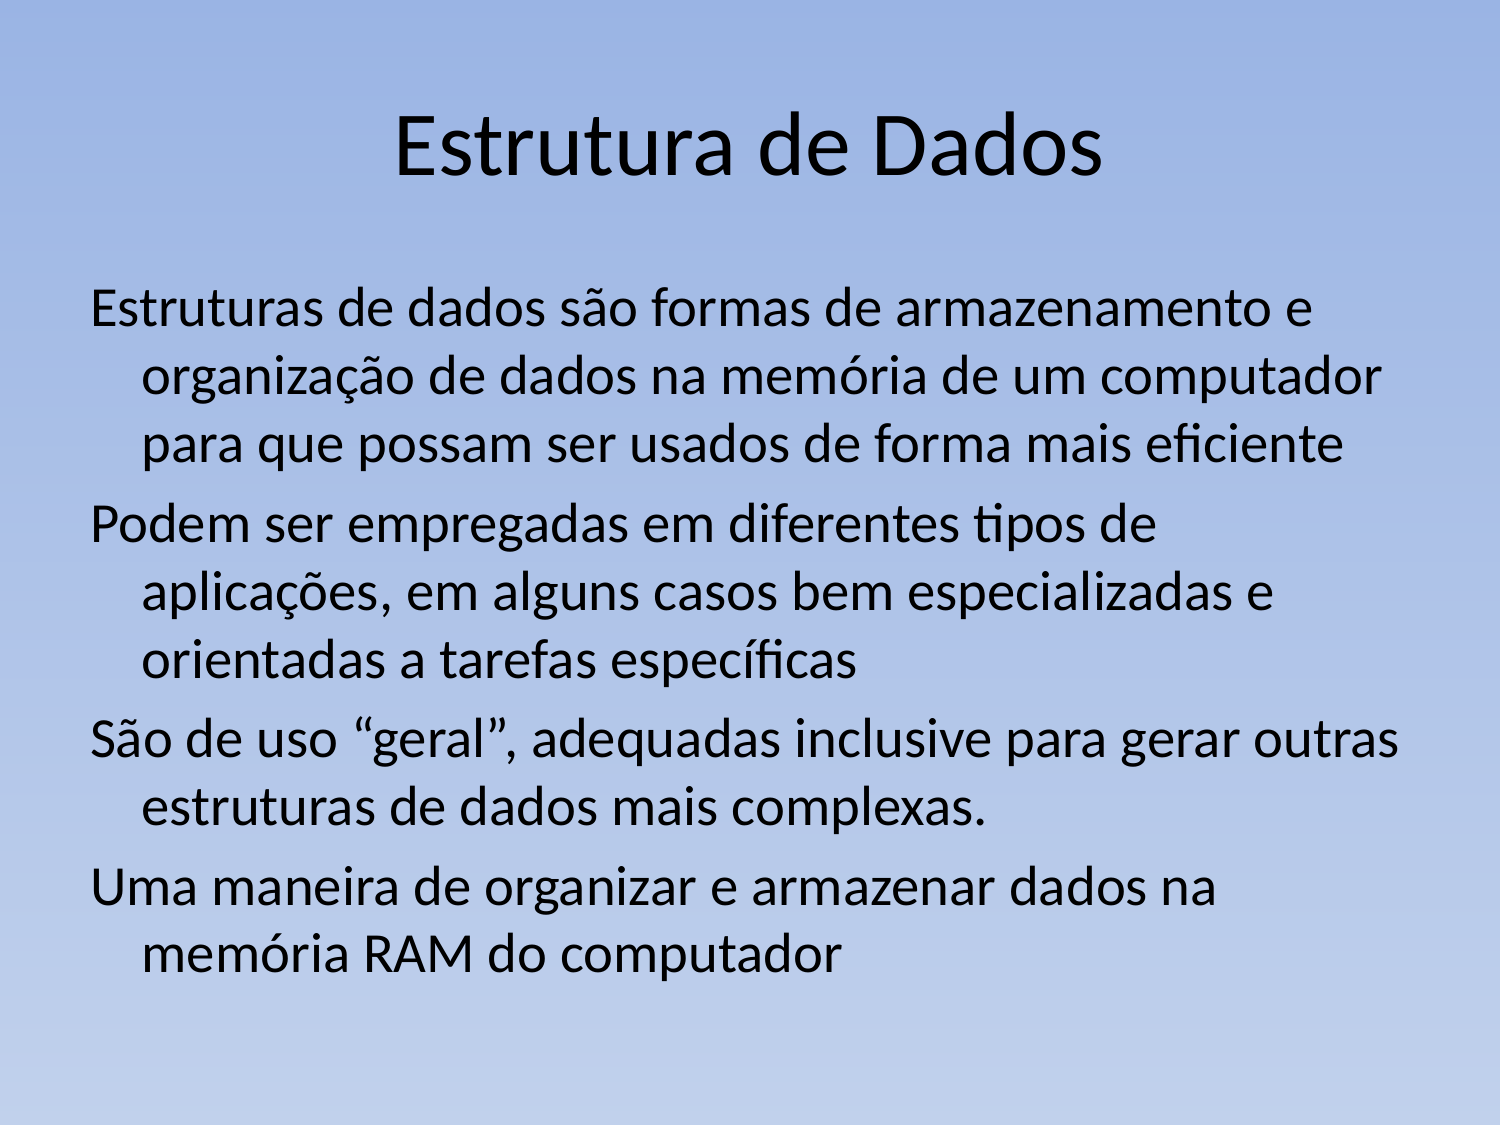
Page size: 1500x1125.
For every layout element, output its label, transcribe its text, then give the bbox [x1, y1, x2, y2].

title Estrutura de Dados [75, 45, 1425, 233]
list Estruturas de dados são formas de armazenamento e organização de dados na memória de um computador para que possam ser usados de forma mais eficiente Podem ser empregadas em diferentes tipos de aplicações, em alguns casos bem especializadas e orientadas a tarefas específicas São de uso “geral”, adequadas inclusive para gerar outras estruturas de dados mais complexas. Uma maneira de organizar e armazenar dados na memória RAM do computador [75, 262, 1425, 1005]
